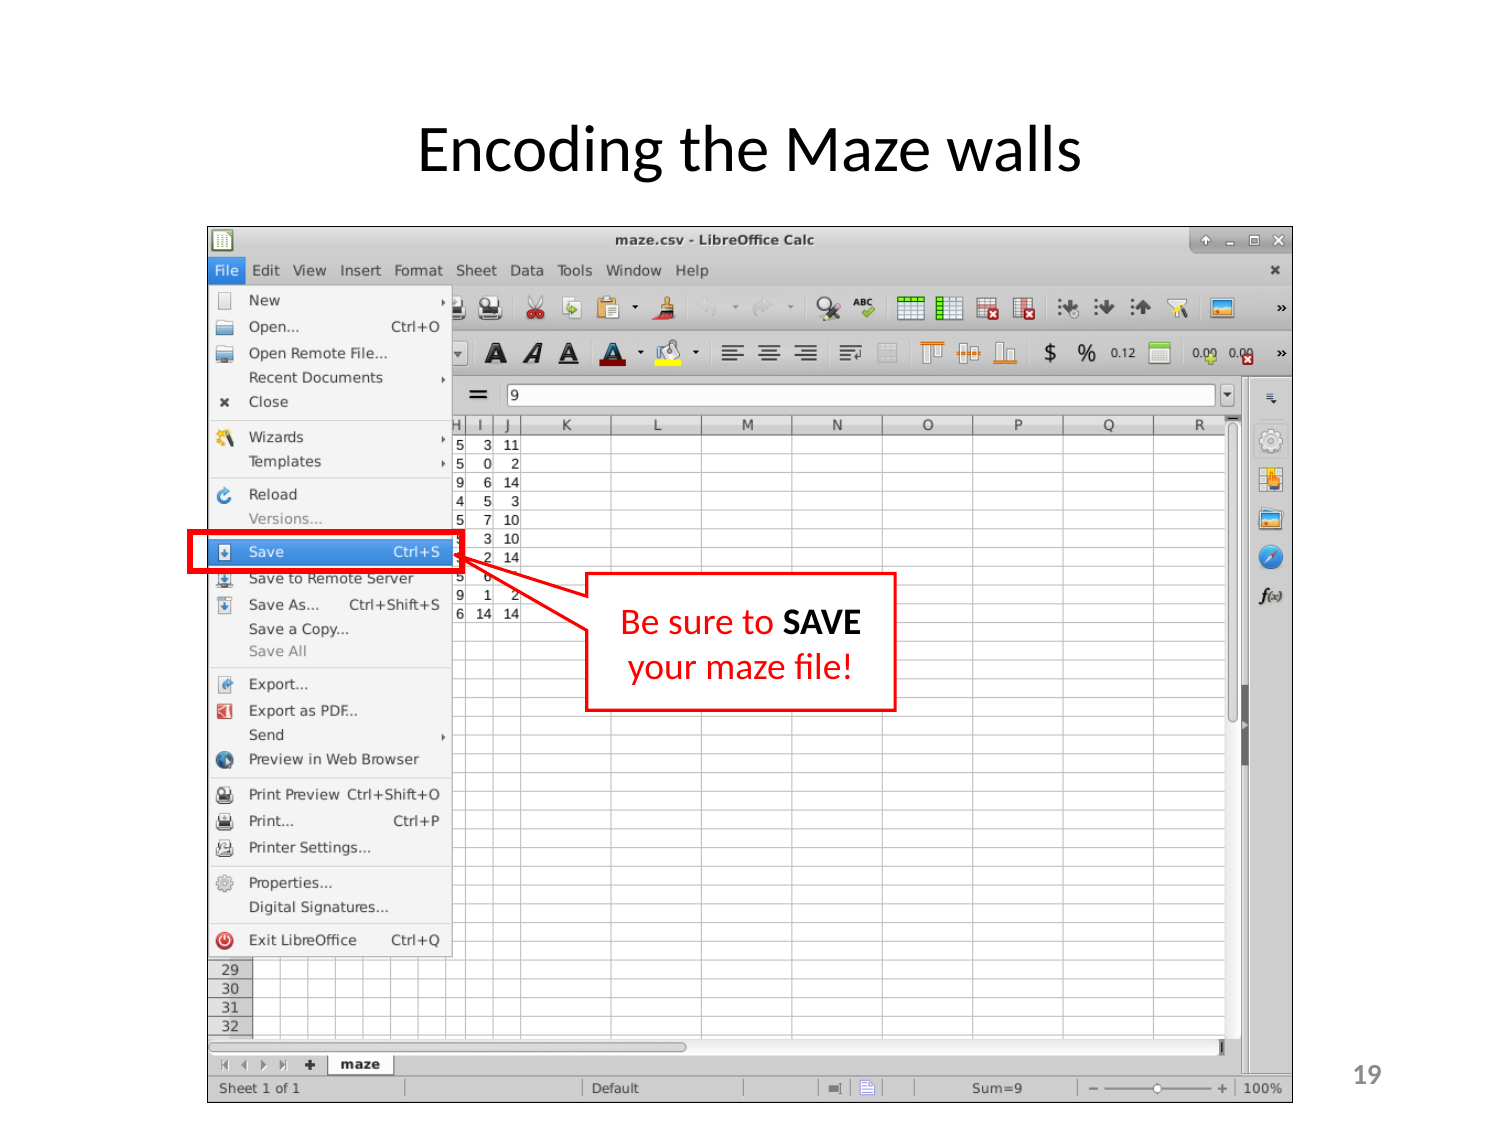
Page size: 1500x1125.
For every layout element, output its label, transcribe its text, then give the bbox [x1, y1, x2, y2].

title Encoding the Maze walls [103, 59, 1397, 241]
picture [207, 226, 1293, 1103]
slide_number 19 [1293, 1042, 1397, 1103]
text_box [189, 531, 207, 572]
